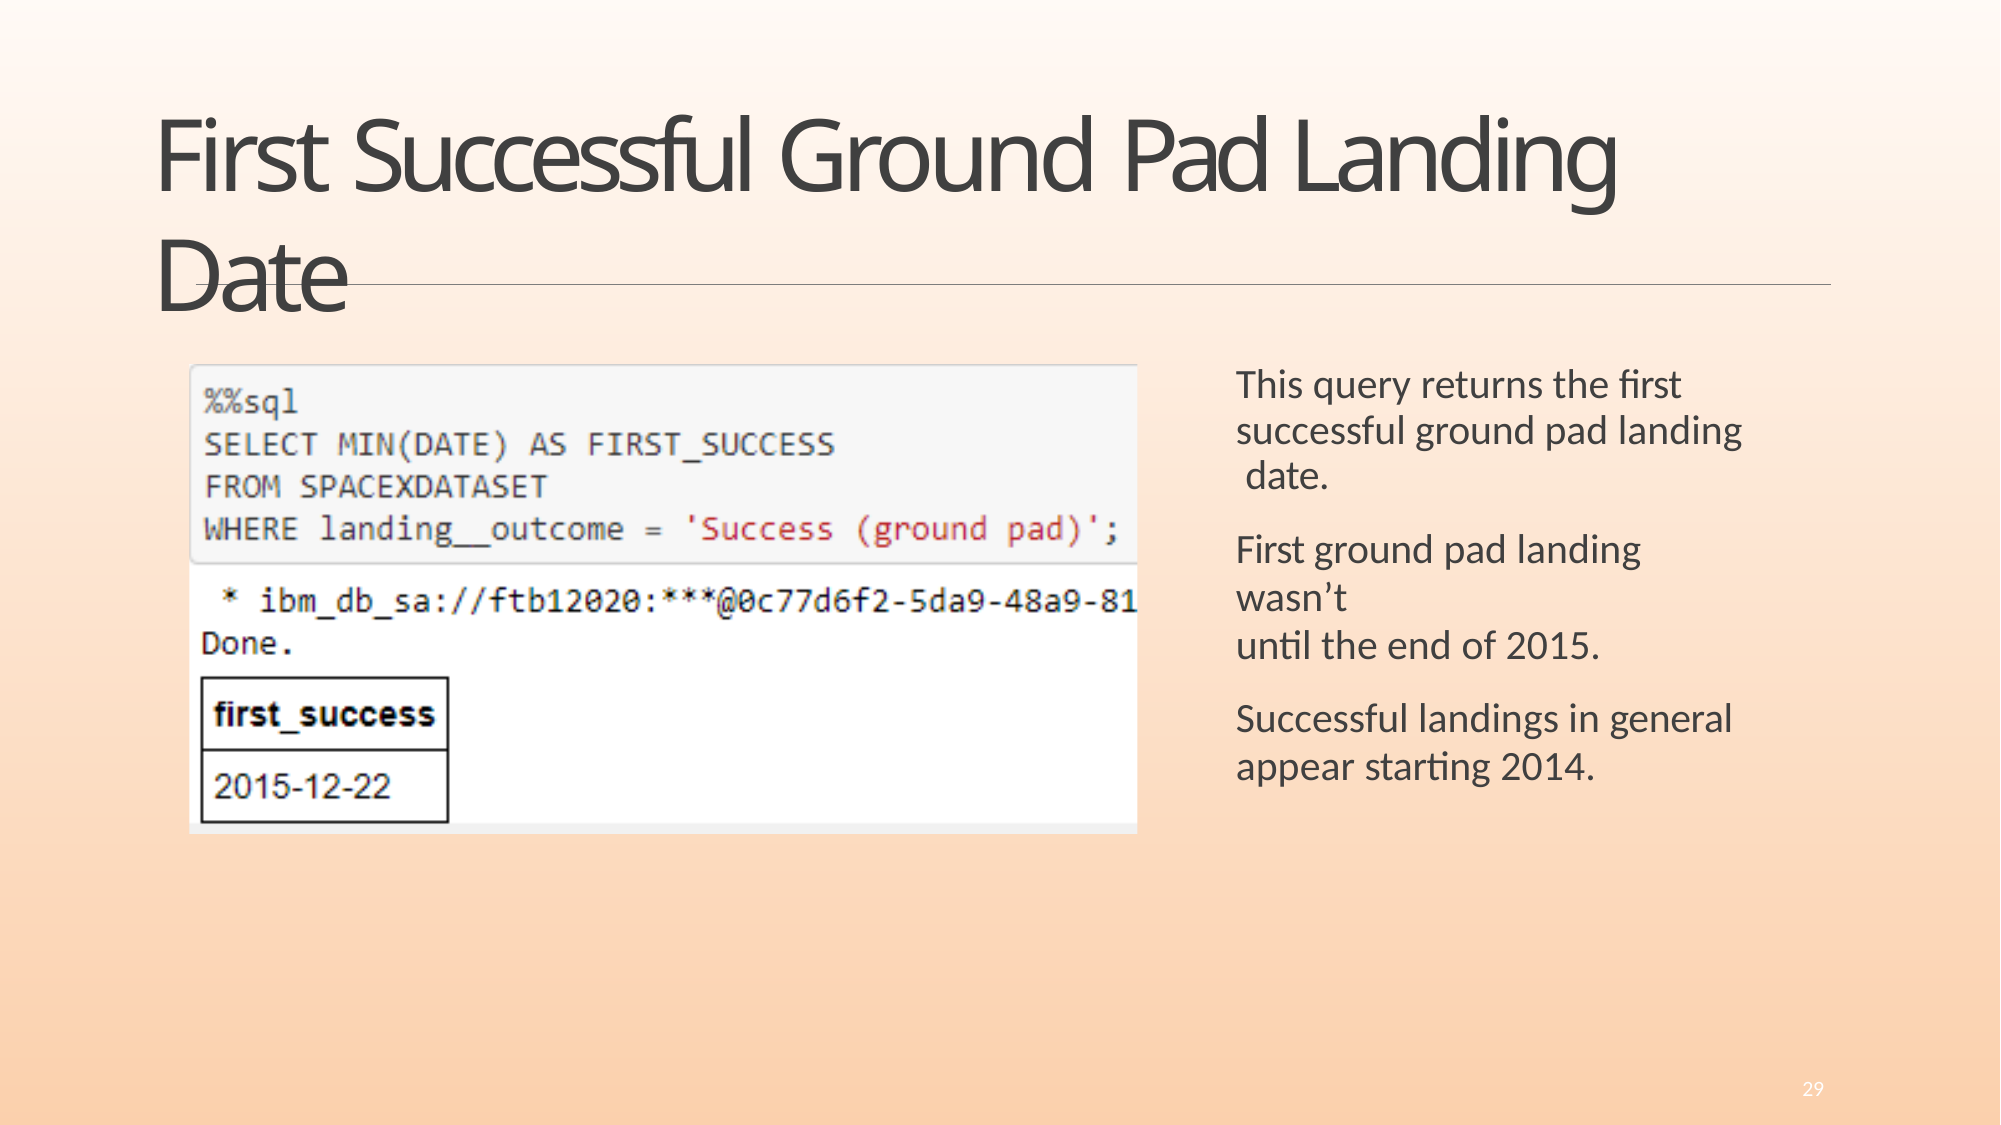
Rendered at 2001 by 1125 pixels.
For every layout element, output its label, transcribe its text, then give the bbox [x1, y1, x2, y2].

slide_number 29 [1795, 1077, 1831, 1125]
title First Successful Ground Pad Landing Date [150, 89, 1735, 332]
text_box This query returns the first successful ground pad landing date. First ground pad landing wasn’t until the end of 2015. Successful landings in general appear starting 2014. [1233, 356, 1766, 789]
text_box [189, 364, 1138, 834]
